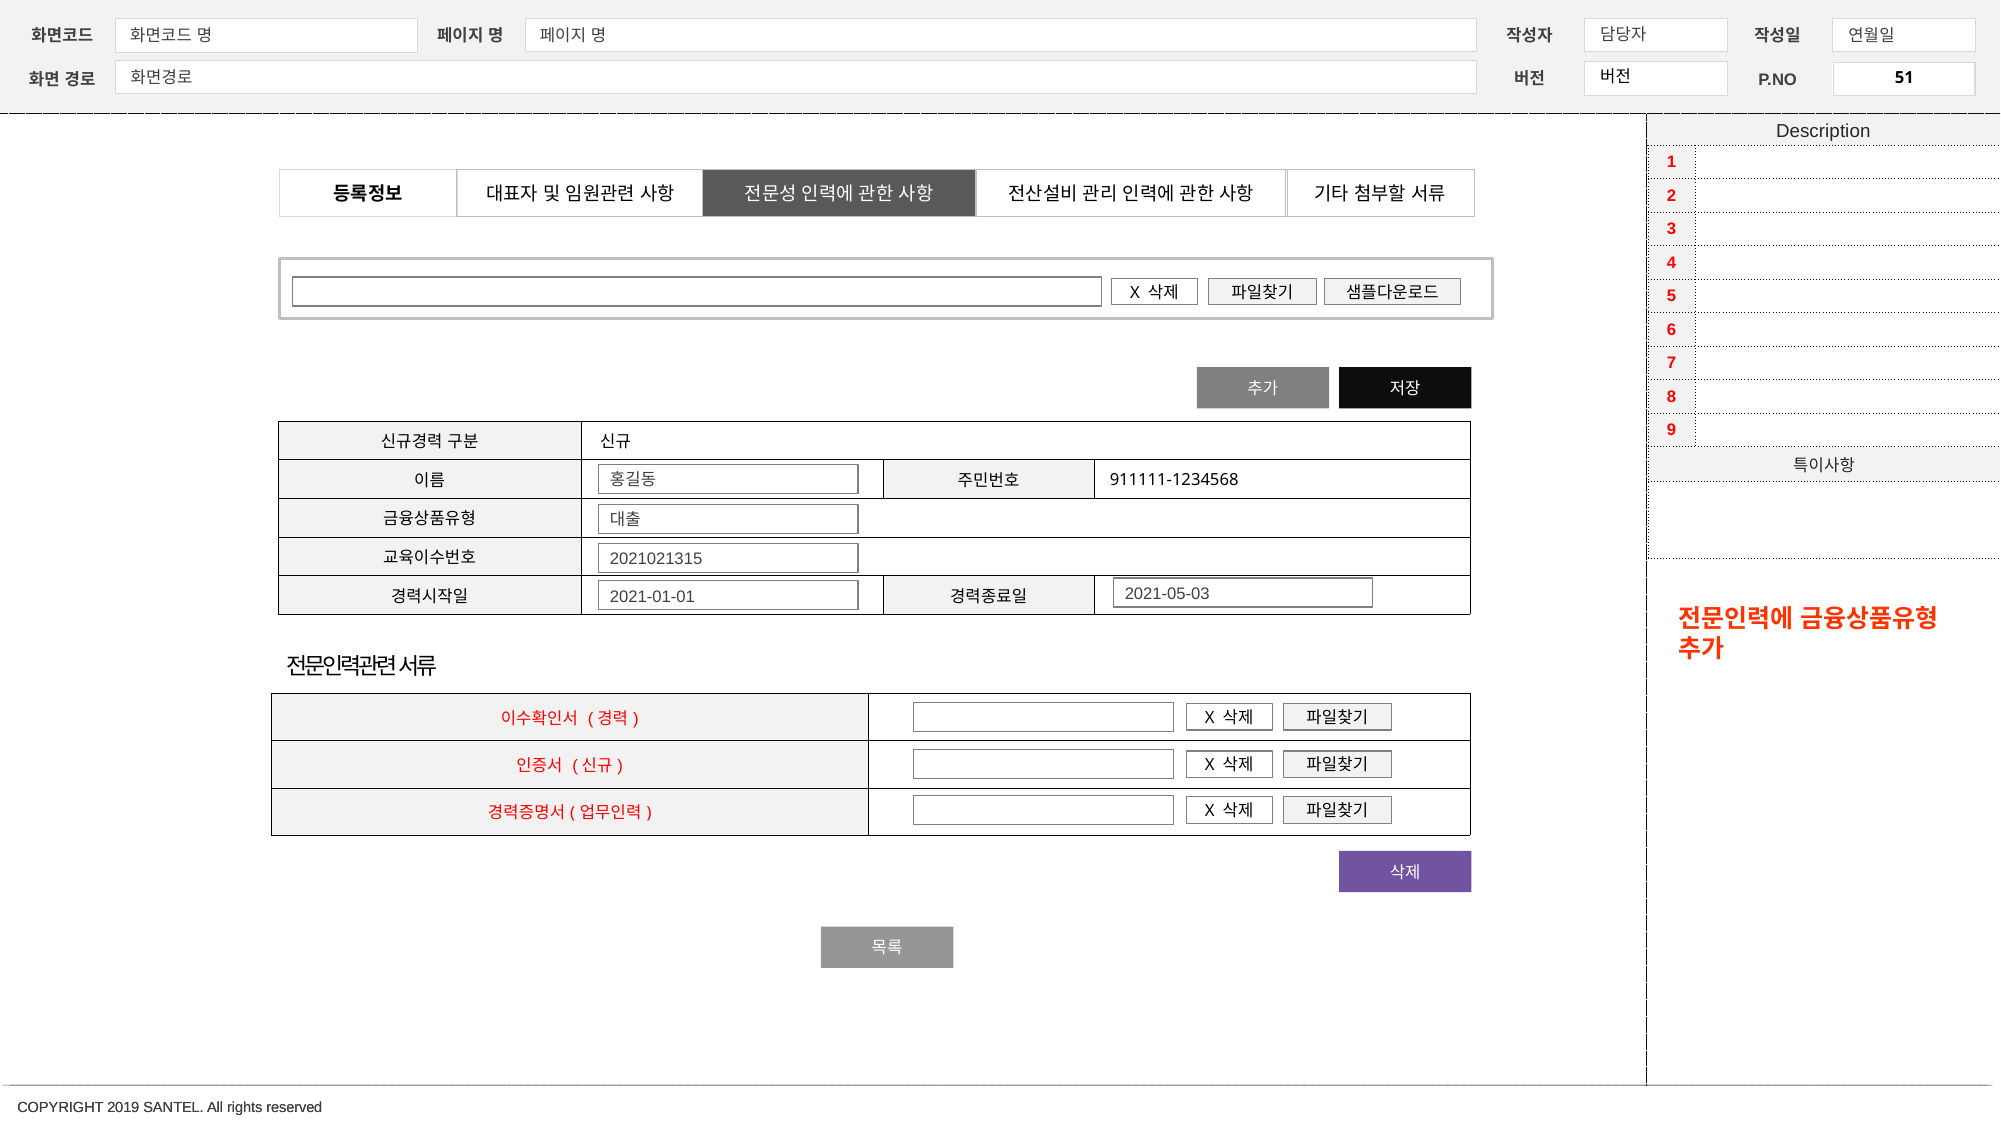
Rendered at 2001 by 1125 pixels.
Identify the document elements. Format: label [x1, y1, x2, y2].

table_cell [279, 538, 581, 575]
table_header [1648, 145, 2000, 179]
text_box [1184, 702, 1274, 732]
table_cell [1648, 179, 2000, 559]
table_cell [884, 460, 1094, 498]
text_box [819, 924, 955, 970]
text_box [271, 644, 638, 687]
text_box [912, 748, 1176, 781]
text_box [596, 541, 860, 574]
text_box [1337, 365, 1474, 410]
table_cell [279, 499, 581, 537]
table_cell [1095, 576, 1470, 614]
text_box [1184, 795, 1274, 825]
text_box [912, 794, 1176, 827]
text_box [912, 700, 1176, 734]
table_header [869, 694, 1470, 740]
table_cell [279, 460, 581, 498]
text_box [1281, 795, 1393, 825]
text_box [278, 256, 1495, 321]
text_box [1281, 702, 1393, 732]
text_box [278, 167, 1477, 218]
text_box [1664, 595, 2000, 670]
table_cell [272, 789, 868, 835]
text_box [1337, 849, 1474, 894]
text_box [1195, 365, 1331, 410]
table_cell [582, 538, 1470, 575]
table_header [272, 694, 868, 740]
table_header [582, 422, 1470, 459]
table_cell [279, 576, 581, 614]
table_cell [582, 499, 1470, 537]
text_box [596, 462, 860, 496]
table_cell [582, 576, 883, 614]
text_box [596, 579, 860, 612]
text_box [1281, 749, 1393, 779]
text_box [1111, 576, 1375, 609]
table_cell [1095, 460, 1470, 498]
table_cell [582, 460, 883, 498]
text_box [596, 502, 860, 535]
table_cell [272, 741, 868, 788]
table_header [279, 422, 581, 459]
table_cell [869, 789, 1470, 835]
table_cell [869, 741, 1470, 788]
table_cell [884, 576, 1094, 614]
text_box [1184, 749, 1274, 779]
